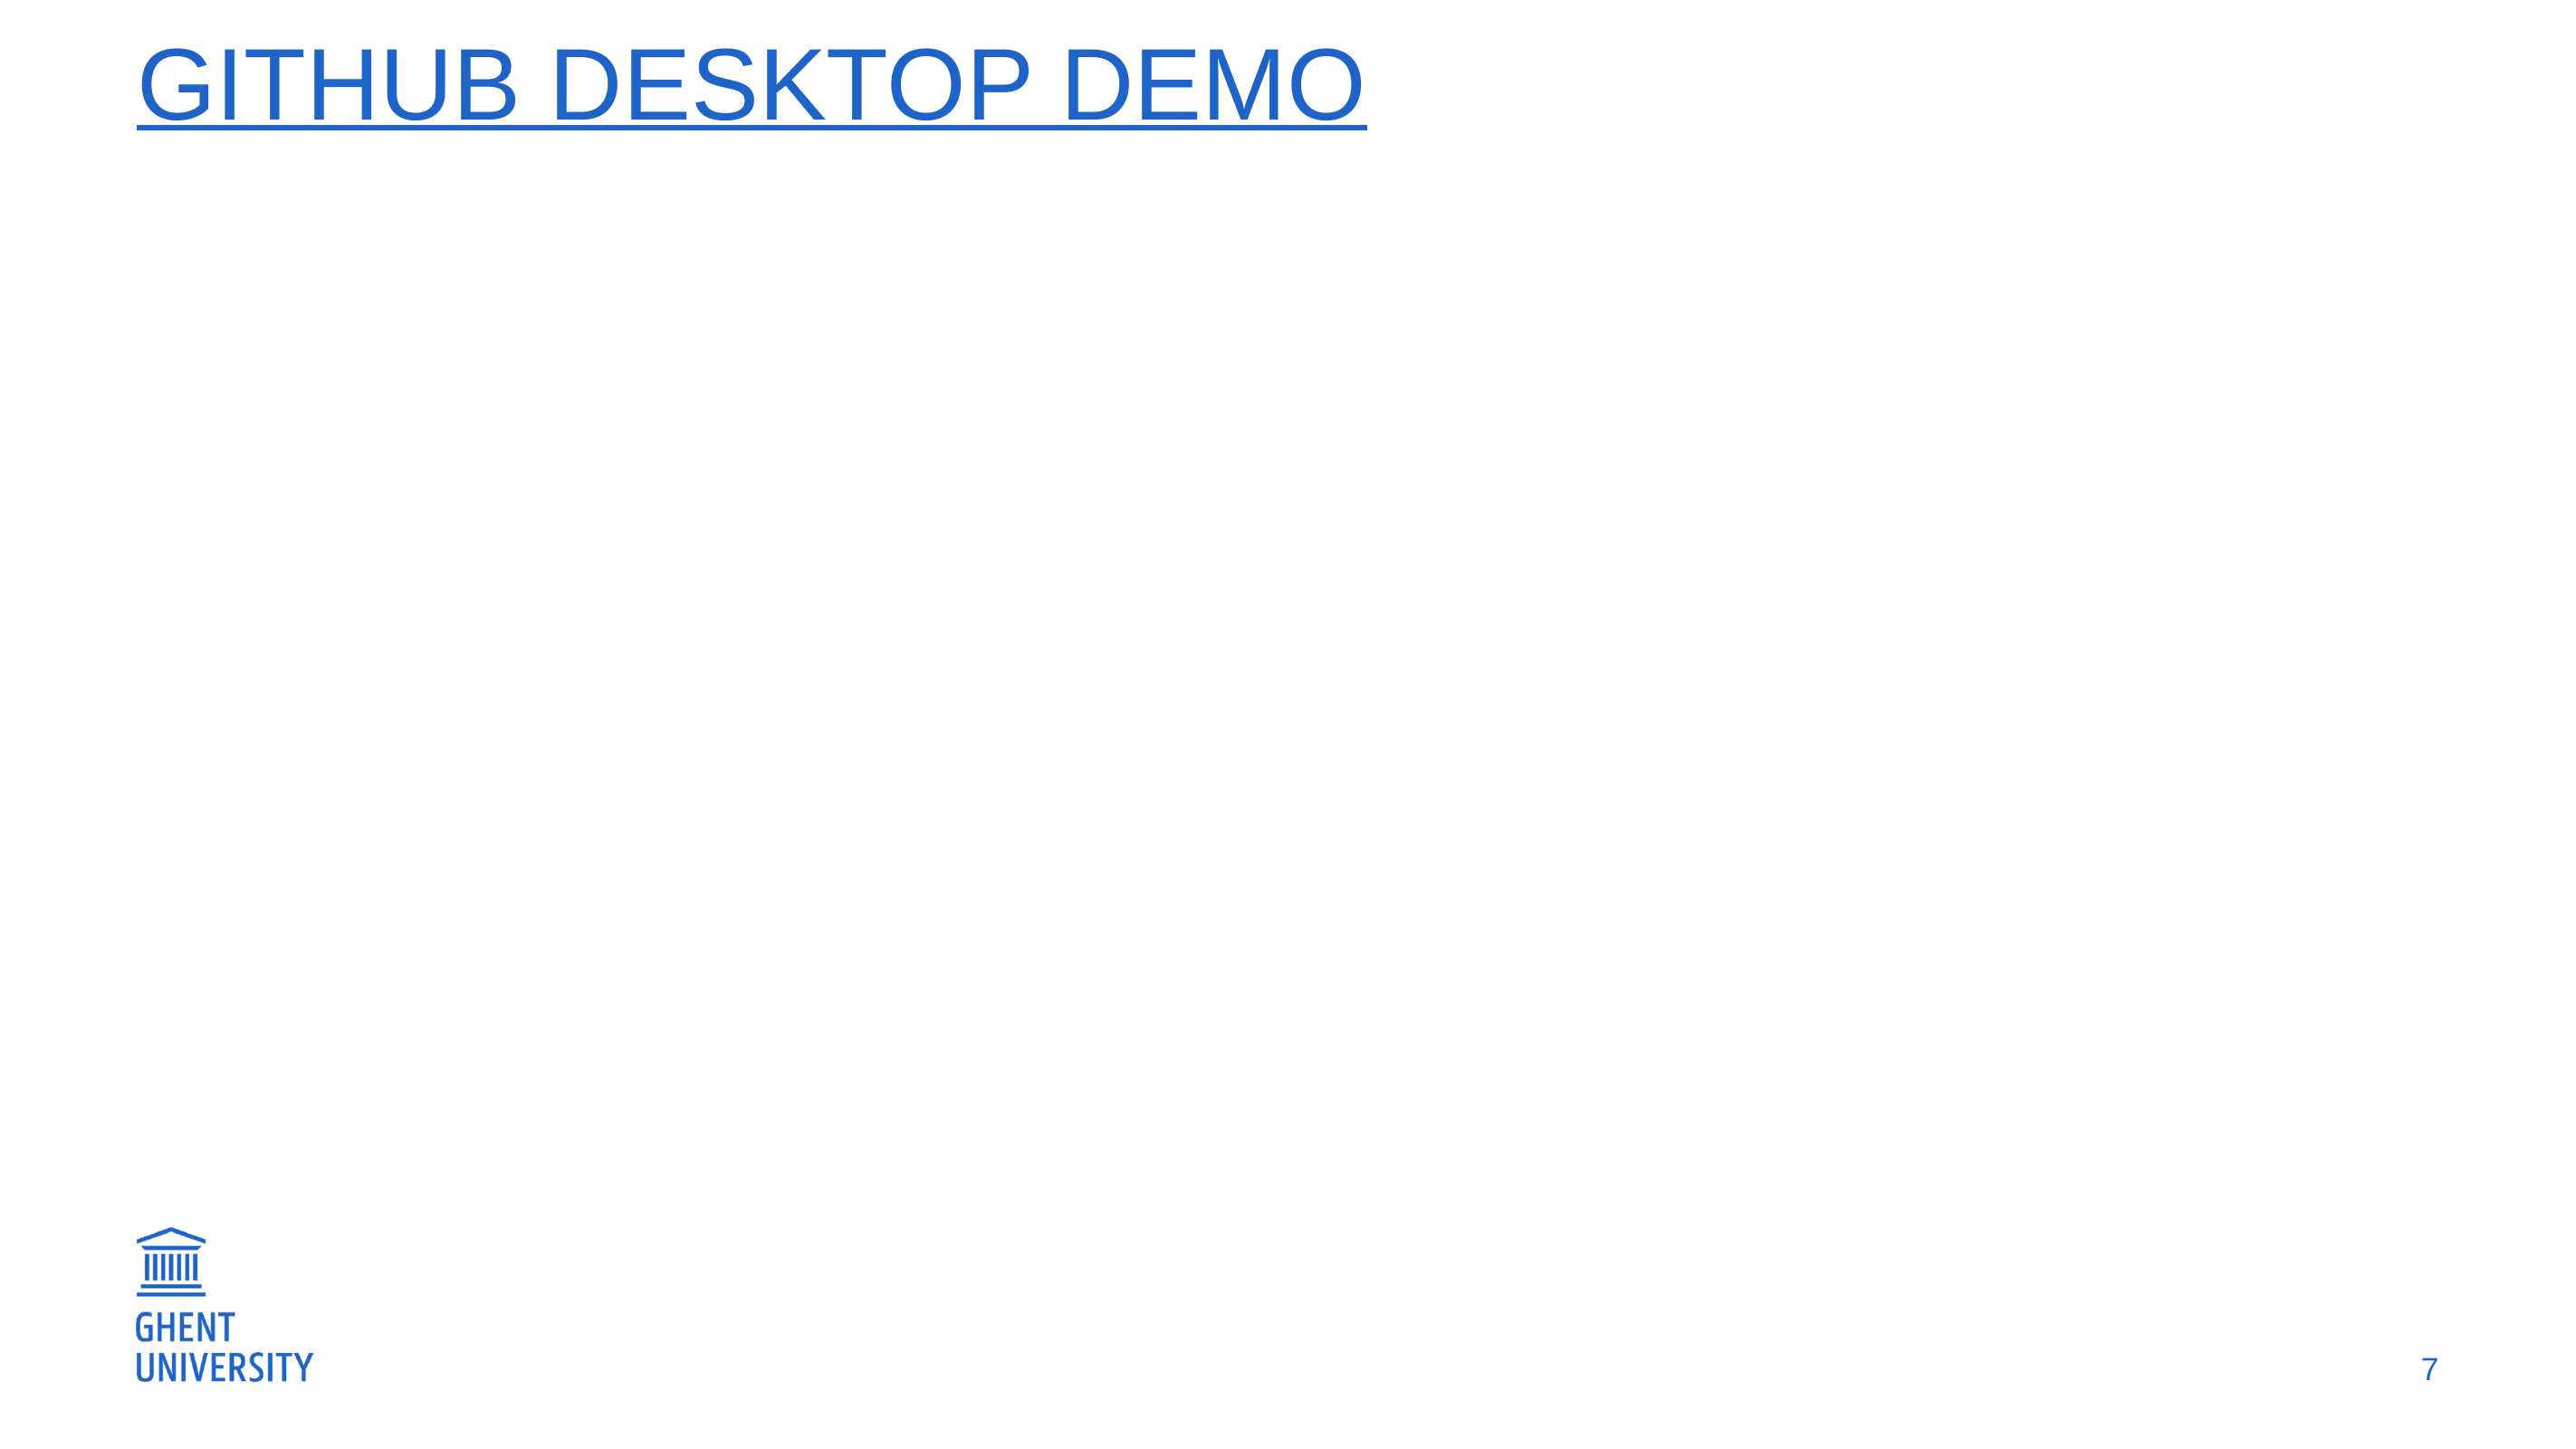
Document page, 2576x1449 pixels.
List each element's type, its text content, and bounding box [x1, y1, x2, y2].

slide_number 7 [2315, 1329, 2453, 1407]
title GITHuB Desktop Demo [123, 20, 2456, 149]
picture [68, 1175, 411, 1449]
